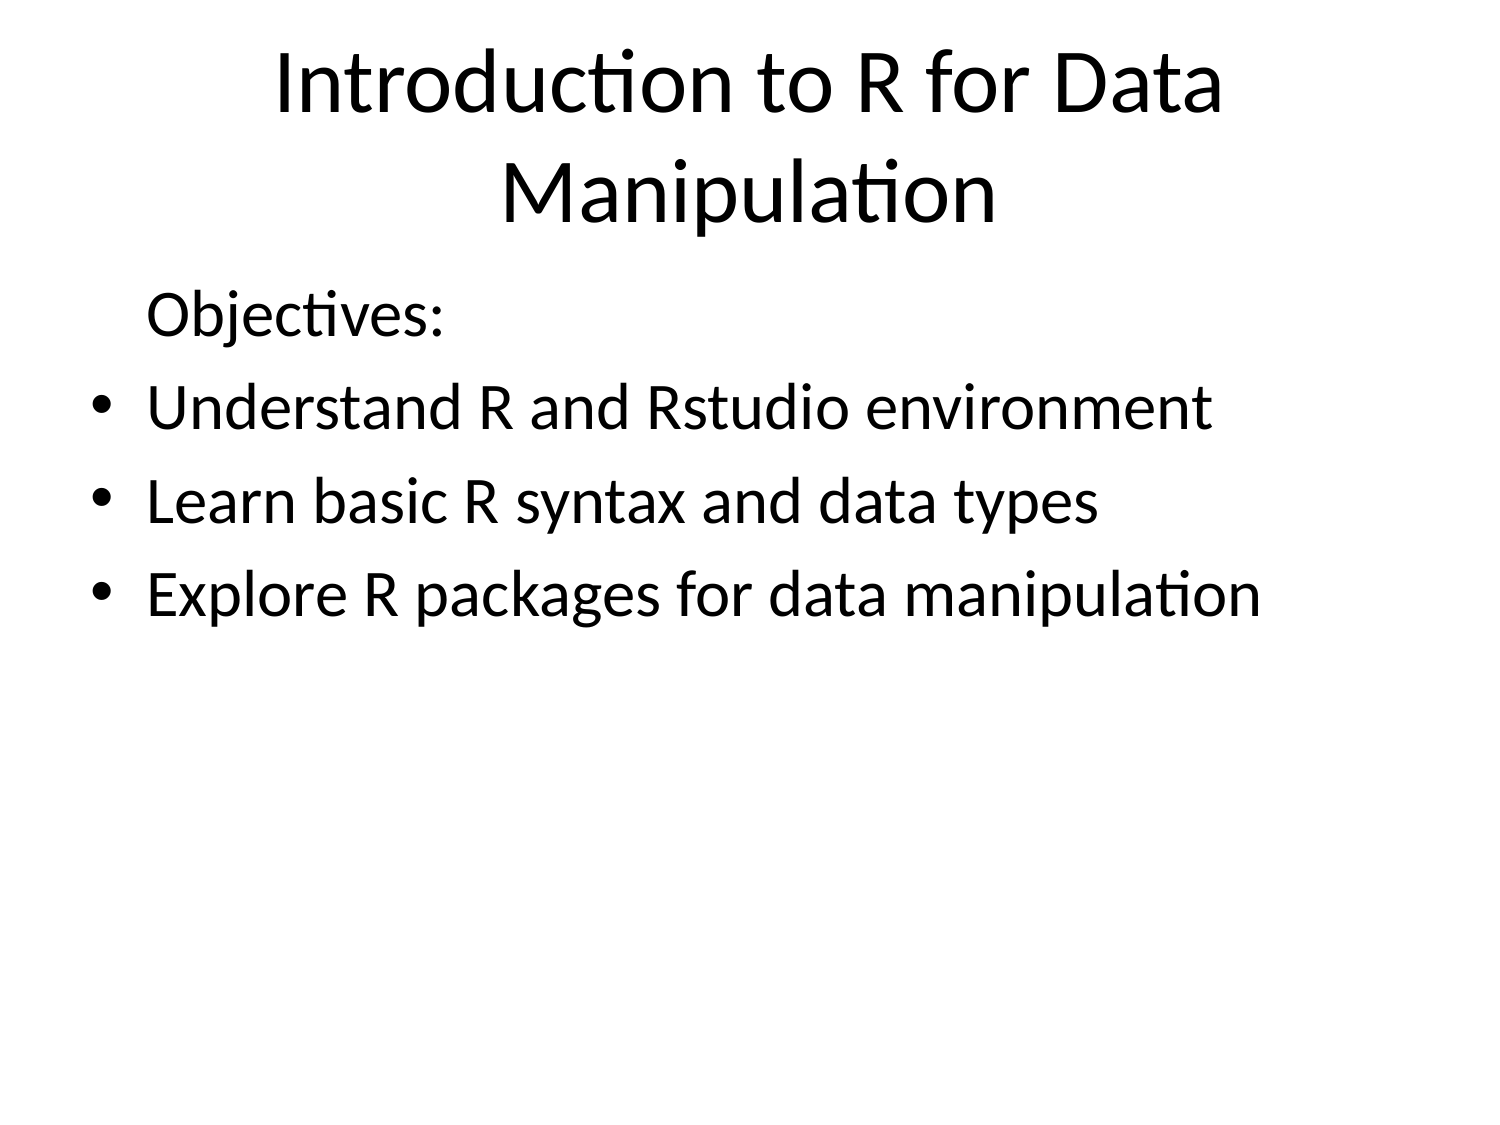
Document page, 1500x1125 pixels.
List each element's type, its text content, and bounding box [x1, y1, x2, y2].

list Objectives: Understand R and Rstudio environment Learn basic R syntax and data types Explore R packages for data manipulation [75, 262, 1425, 1005]
title Introduction to R for Data Manipulation [75, 37, 1425, 225]
